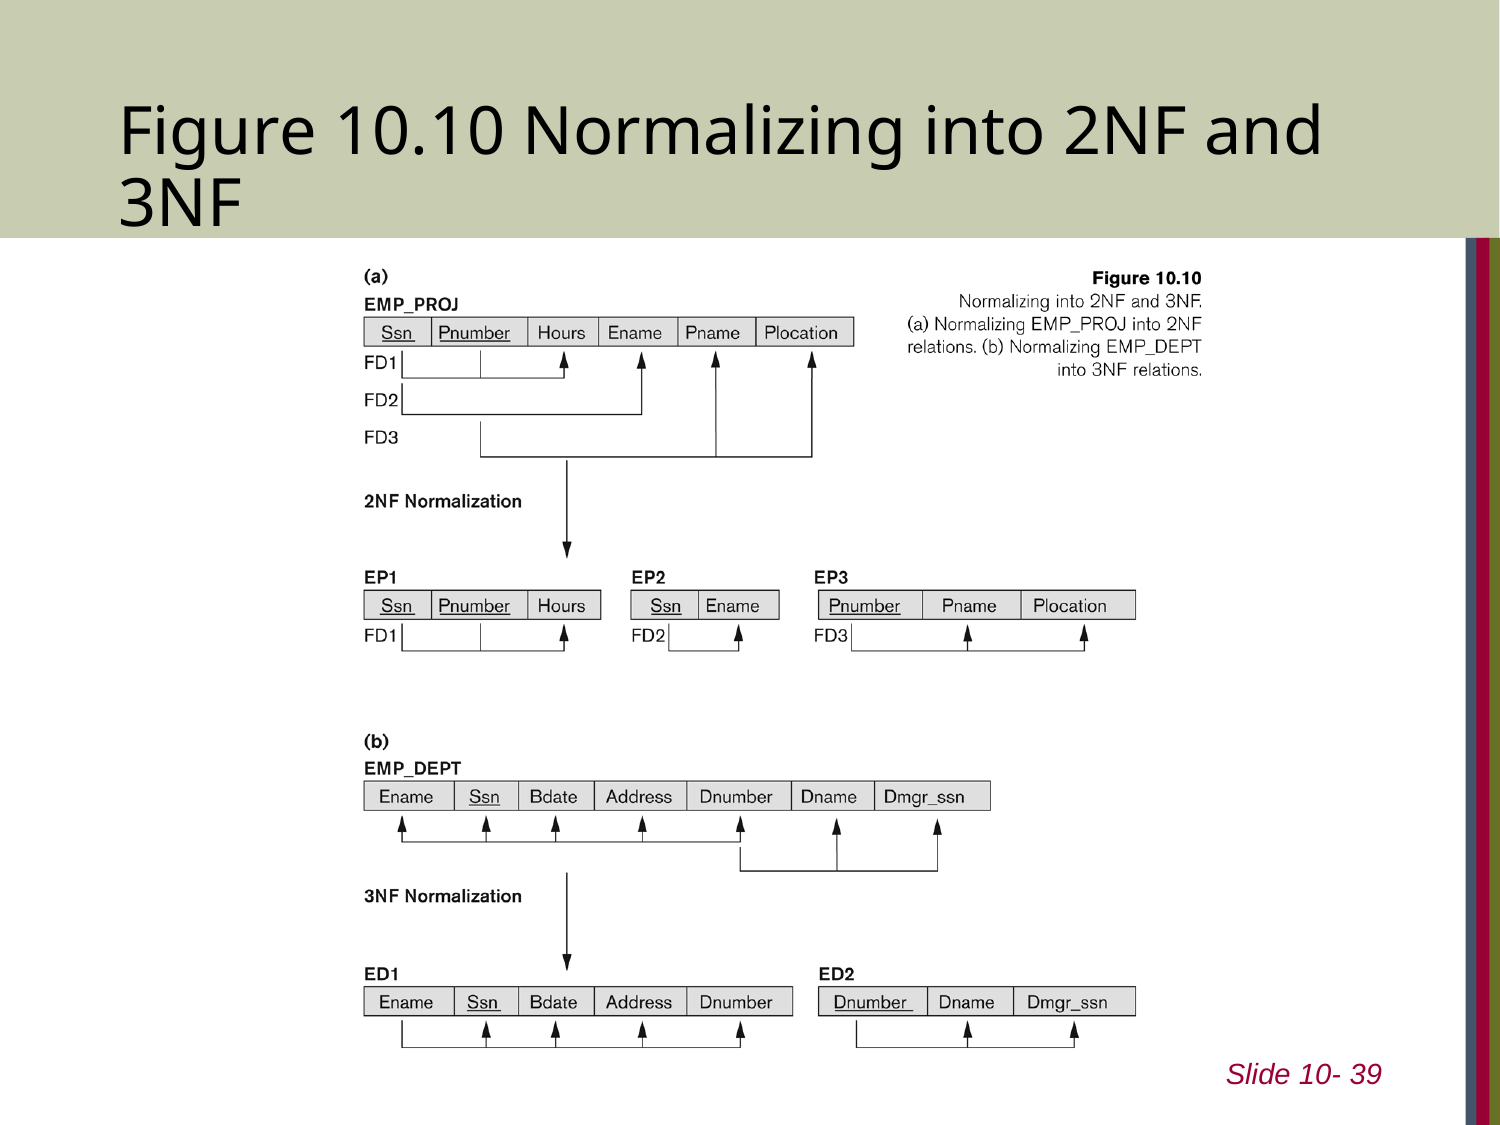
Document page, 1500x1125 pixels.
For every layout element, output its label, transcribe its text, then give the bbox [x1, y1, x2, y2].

text_box Slide 10- <number> [1059, 1042, 1397, 1103]
picture [362, 266, 1206, 1050]
title Figure 10.10 Normalizing into 2NF and 3NF [103, 59, 1397, 278]
